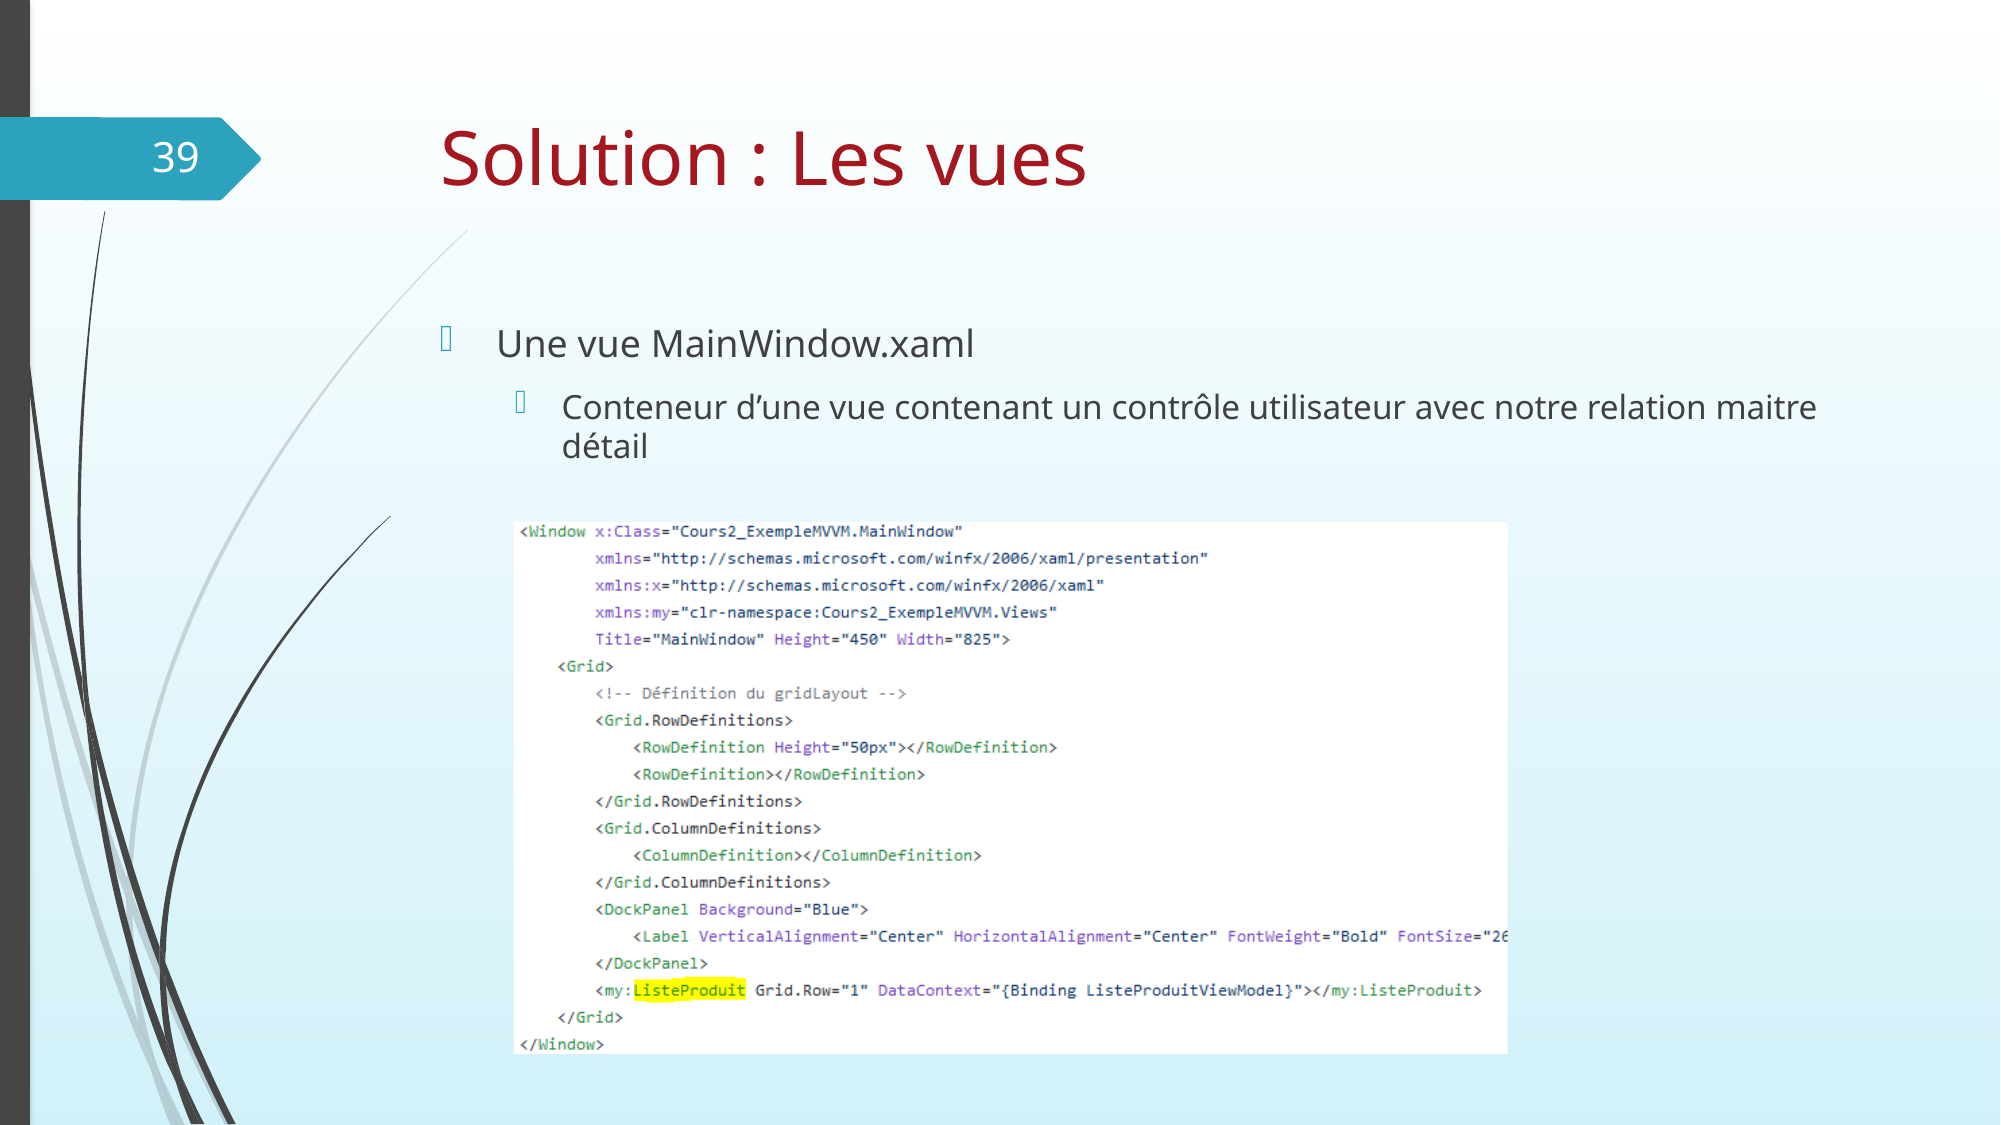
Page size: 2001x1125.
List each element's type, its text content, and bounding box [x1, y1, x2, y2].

text_box Une vue MainWindow.xaml Conteneur d’une vue contenant un contrôle utilisateur avec notre relation maitre détail [424, 312, 1888, 933]
slide_number 39 [87, 129, 216, 190]
picture [513, 522, 1508, 1055]
title Solution : Les vues [425, 102, 1888, 312]
